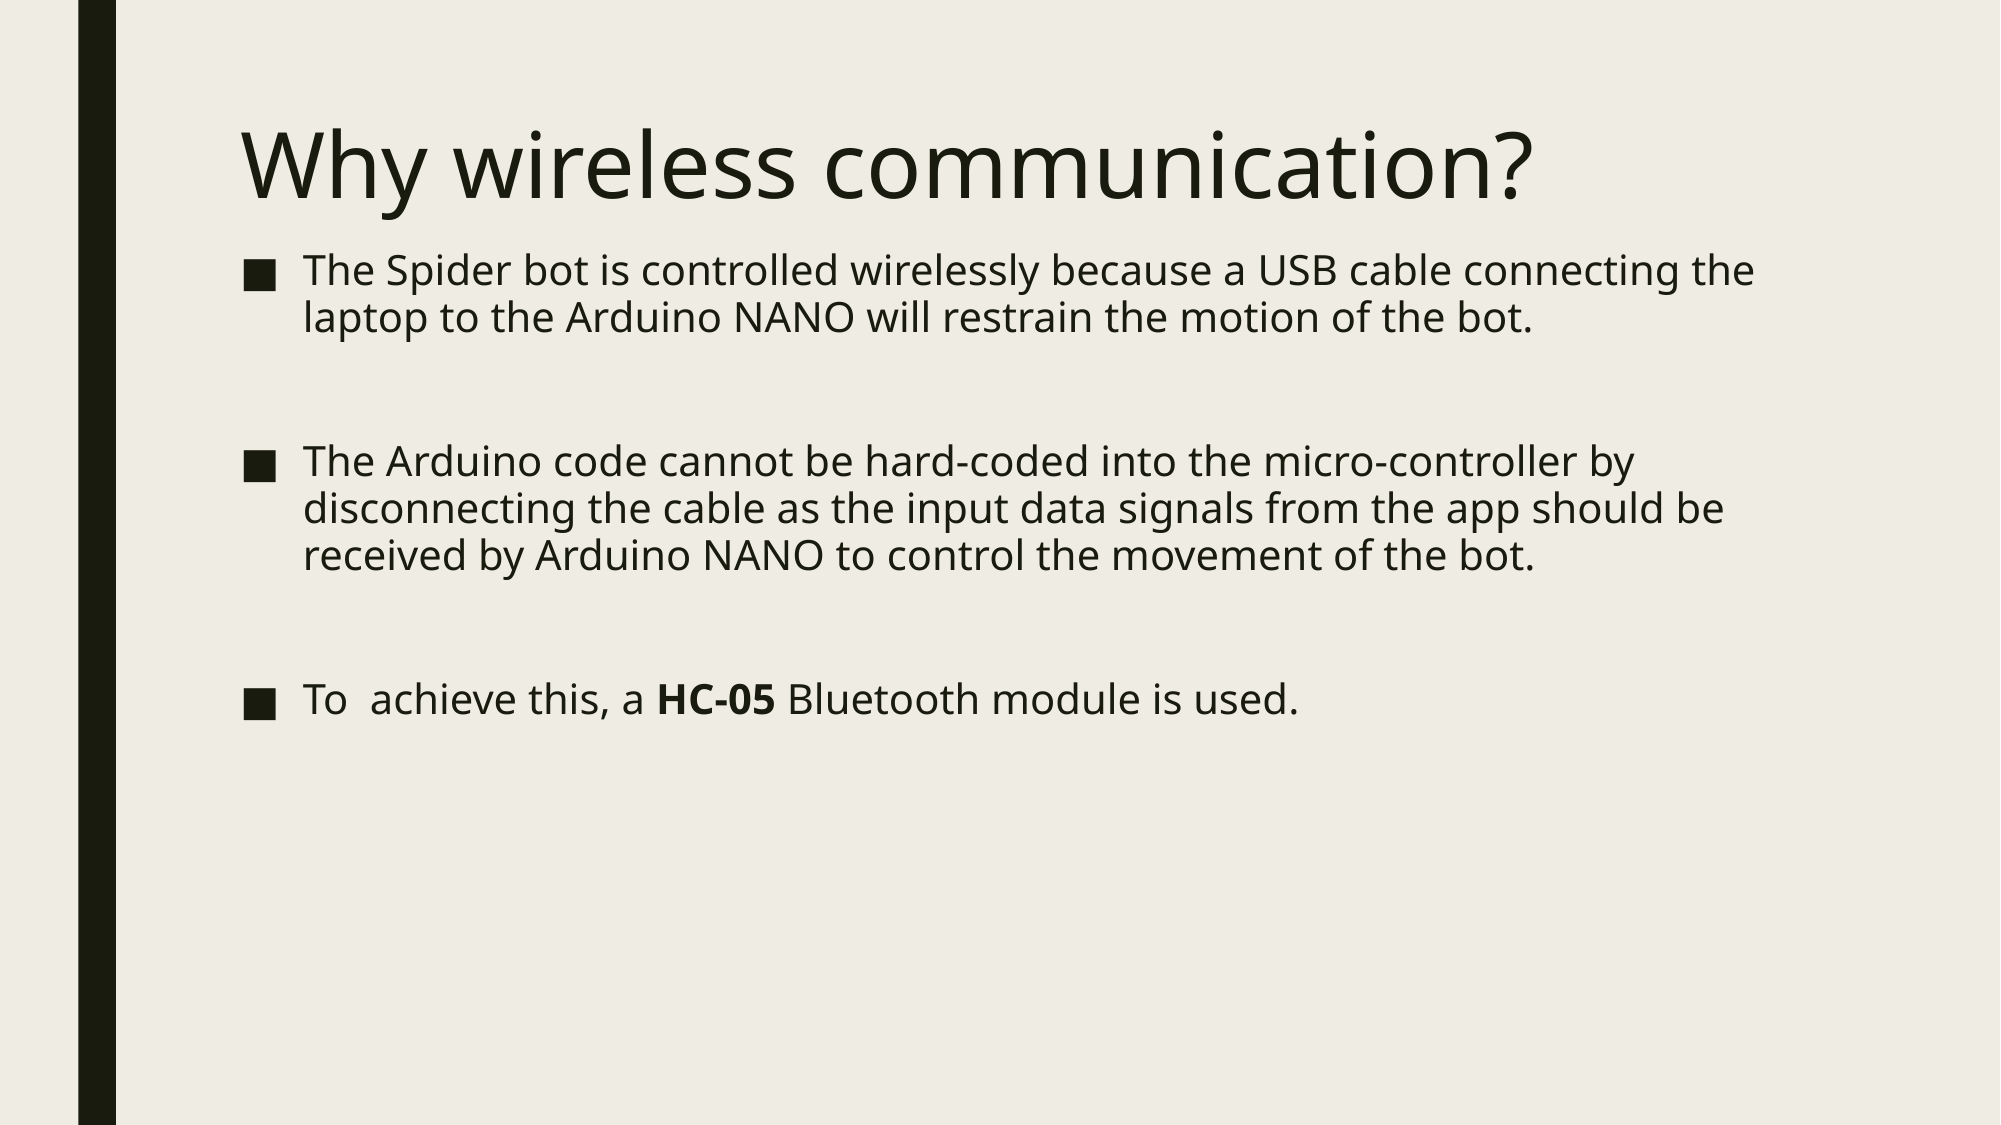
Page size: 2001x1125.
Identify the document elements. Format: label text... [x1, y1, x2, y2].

list The Spider bot is controlled wirelessly because a USB cable connecting the laptop to the Arduino NANO will restrain the motion of the bot. The Arduino code cannot be hard-coded into the micro-controller by disconnecting the cable as the input data signals from the app should be received by Arduino NANO to control the movement of the bot. To achieve this, a HC-05 Bluetooth module is used. [225, 240, 1800, 910]
title Why wireless communication? [225, 112, 1800, 240]
